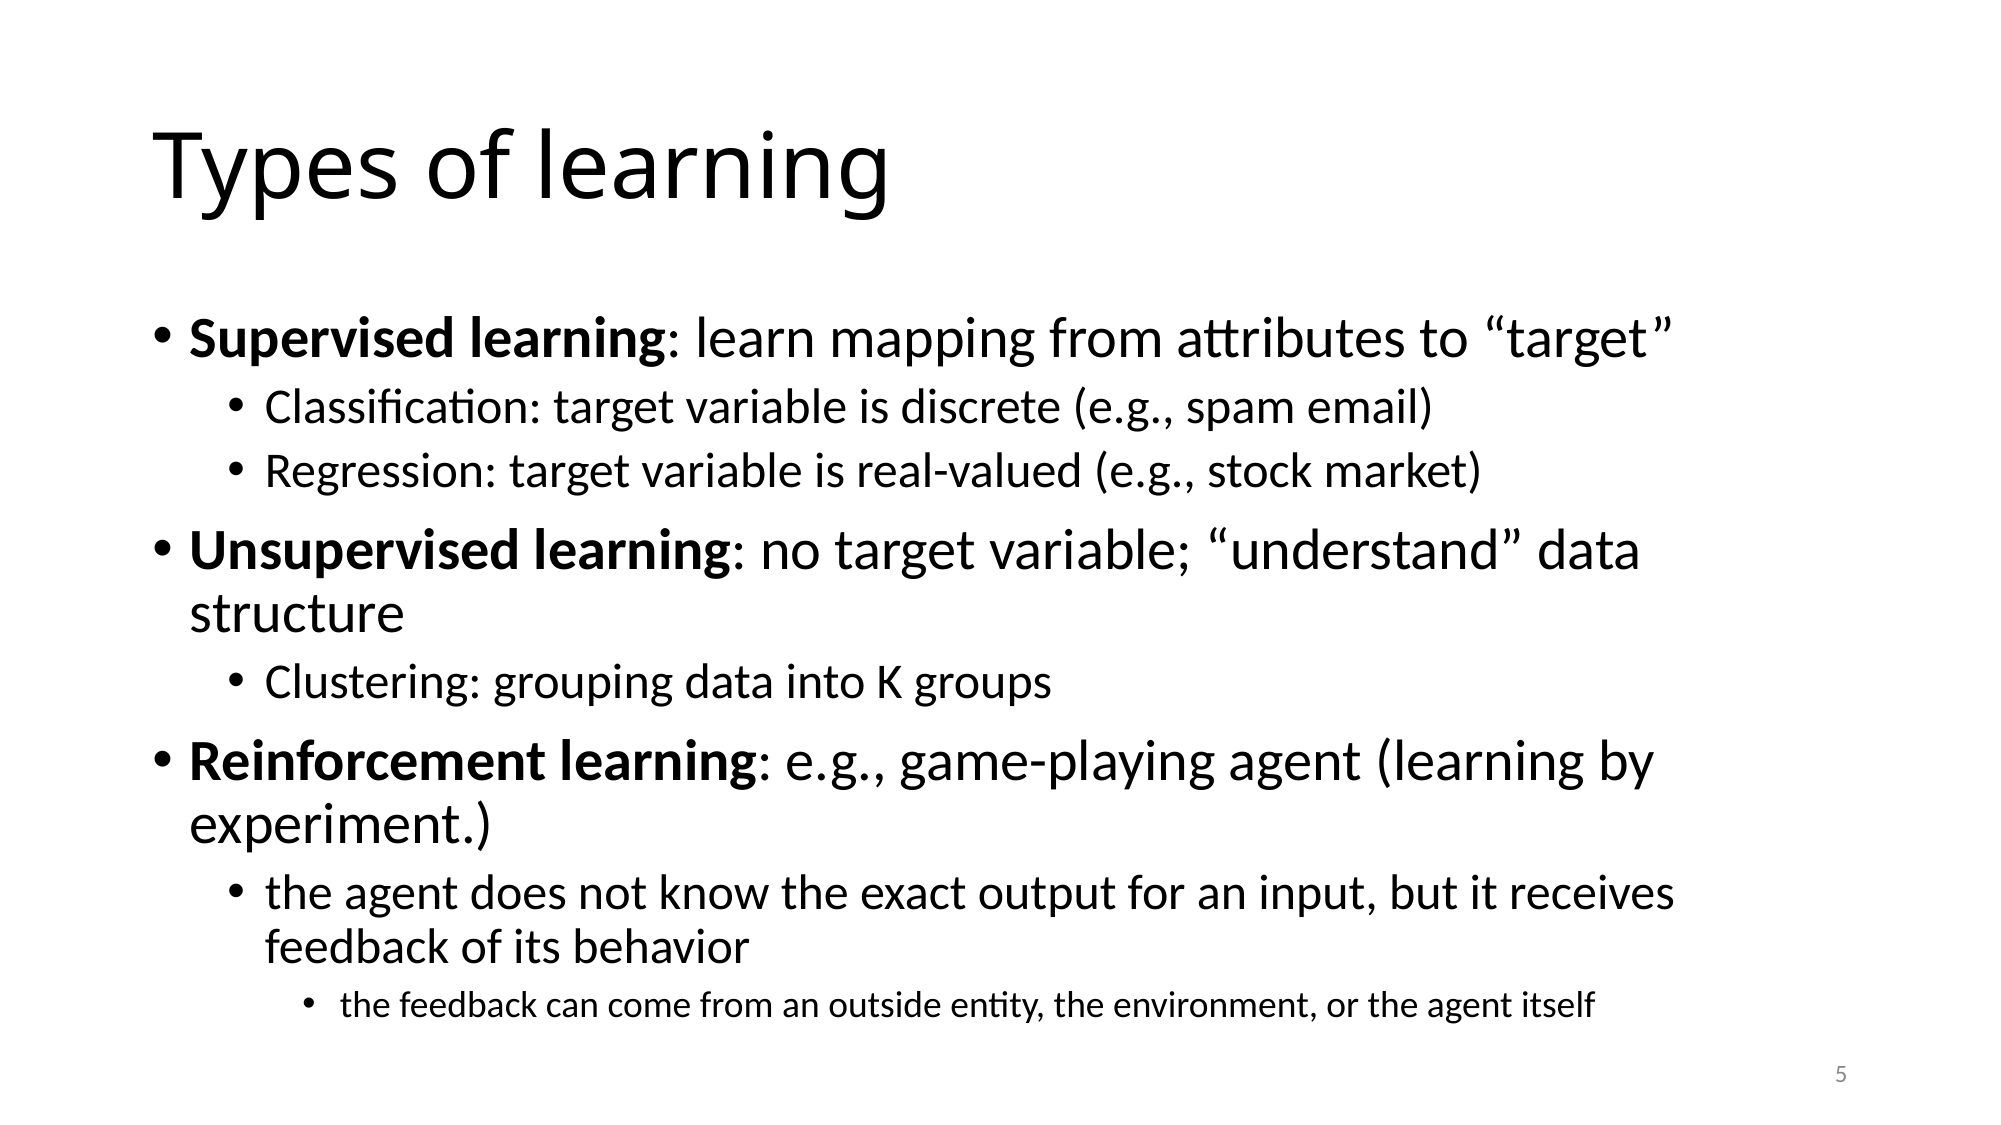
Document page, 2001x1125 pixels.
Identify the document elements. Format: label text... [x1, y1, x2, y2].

slide_number 5 [1412, 1042, 1863, 1103]
title Types of learning [137, 59, 1863, 278]
list Supervised learning: learn mapping from attributes to “target” Classification: target variable is discrete (e.g., spam email) Regression: target variable is real-valued (e.g., stock market) Unsupervised learning: no target variable; “understand” data structure Clustering: grouping data into K groups Reinforcement learning: e.g., game-playing agent (learning by experiment.) the agent does not know the exact output for an input, but it receives feedback of its behavior the feedback can come from an outside entity, the environment, or the agent itself [137, 299, 1863, 1060]
